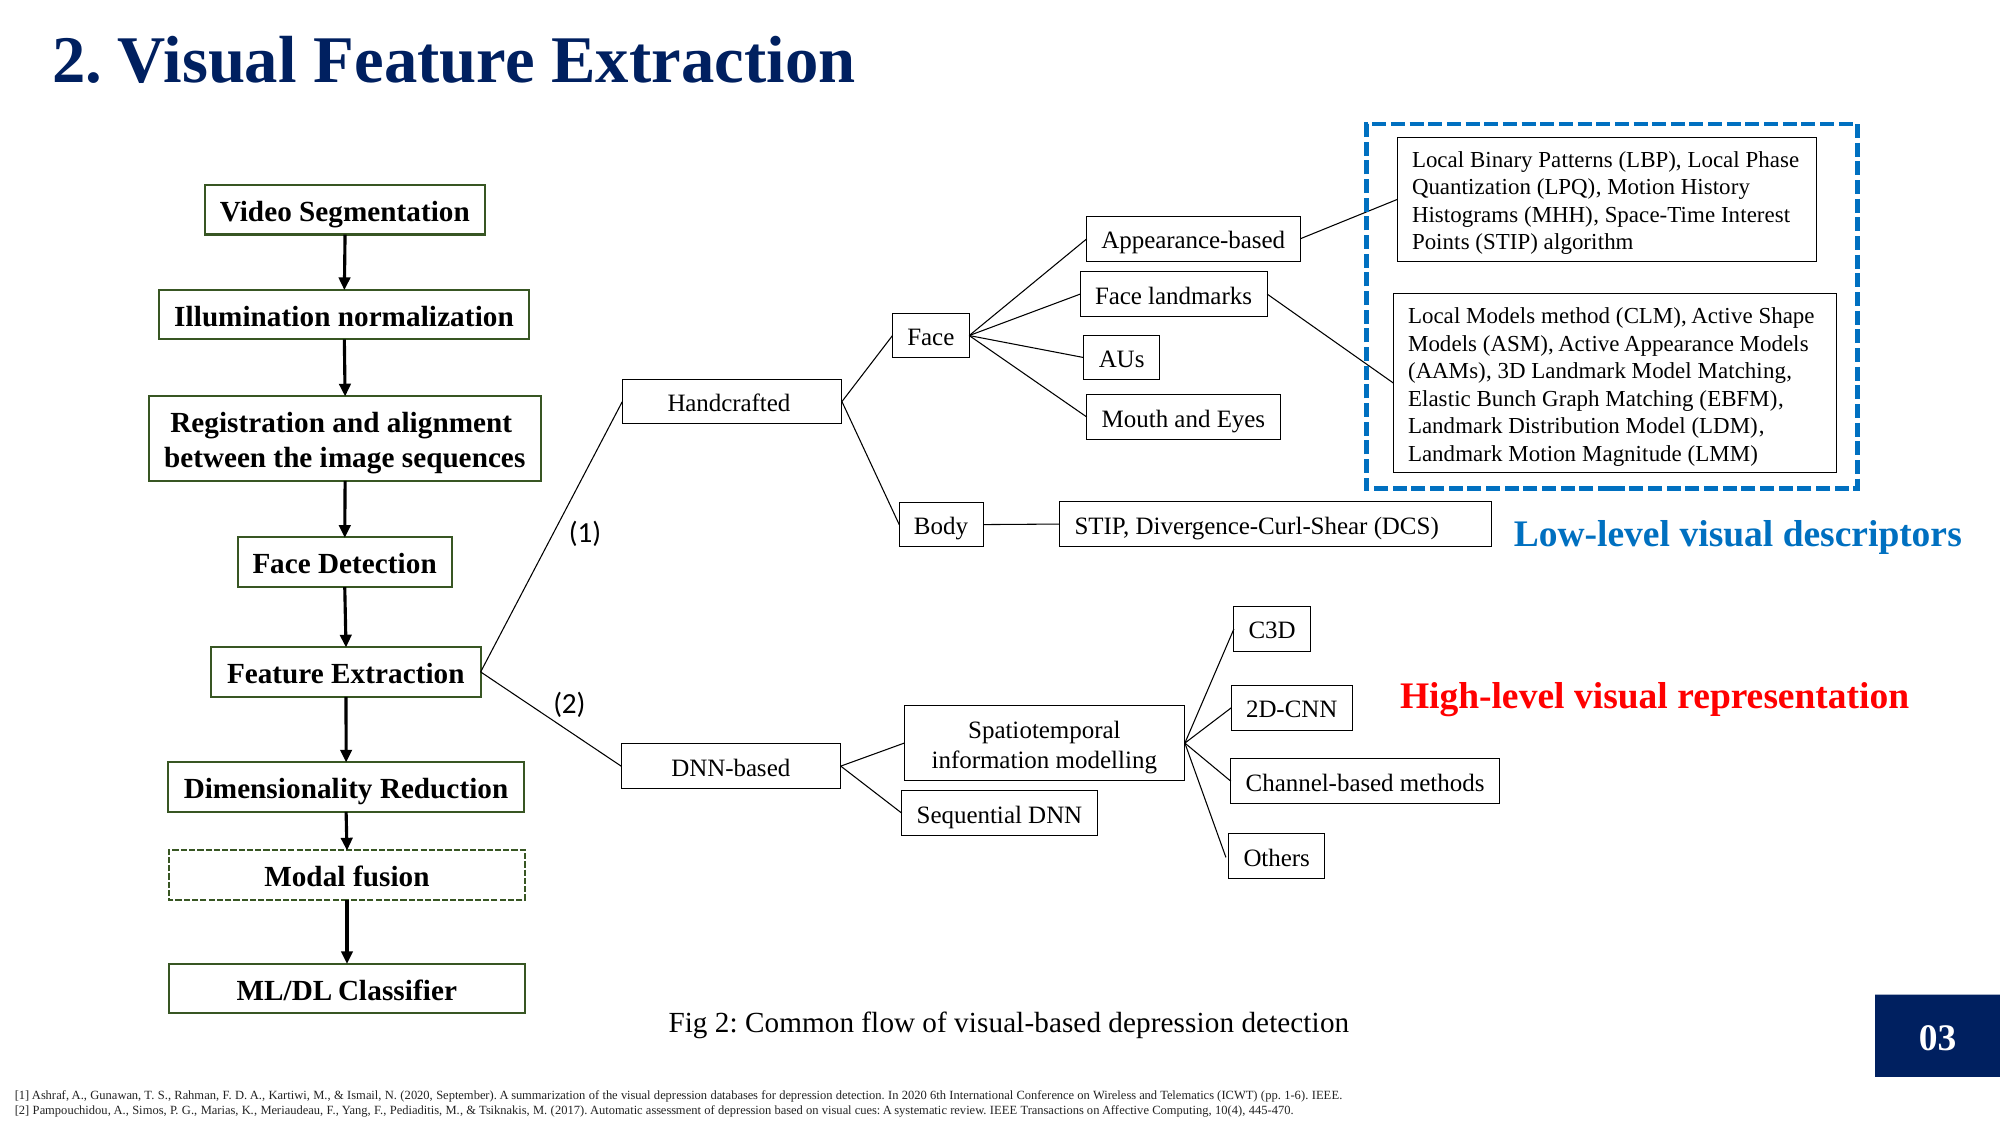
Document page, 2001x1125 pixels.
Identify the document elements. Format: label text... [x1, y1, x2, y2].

text_box 03 [1874, 994, 2000, 1078]
text_box Face landmarks [1085, 271, 1268, 317]
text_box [480, 672, 622, 767]
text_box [970, 239, 1085, 335]
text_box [841, 335, 892, 401]
text_box ML/DL Classifier [168, 963, 526, 1014]
text_box 2. Visual Feature Extraction [37, 17, 2000, 87]
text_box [1302, 200, 1398, 240]
text_box Dimensionality Reduction [167, 761, 525, 813]
text_box Sequential DNN [901, 790, 1098, 836]
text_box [1226, 744, 1230, 782]
text_box AUs [1086, 335, 1160, 380]
text_box Face Detection [237, 536, 453, 588]
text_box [1184, 743, 1226, 858]
text_box [1366, 123, 1858, 490]
text_box STIP, Divergence-Curl-Shear (DCS) [1059, 501, 1492, 547]
text_box Modal fusion [168, 849, 526, 901]
text_box Spatiotemporal information modelling [904, 705, 1184, 781]
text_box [970, 335, 1086, 418]
text_box Video Segmentation [204, 184, 486, 236]
text_box Body [899, 502, 984, 547]
text_box Mouth and Eyes [1086, 394, 1281, 440]
text_box Low-level visual descriptors [1499, 501, 1978, 562]
text_box C3D [1233, 606, 1311, 652]
text_box Illumination normalization [158, 289, 530, 340]
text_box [480, 401, 623, 673]
text_box 2D-CNN [1234, 685, 1353, 731]
text_box DNN-based [621, 743, 840, 789]
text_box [841, 401, 899, 525]
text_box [1268, 294, 1394, 385]
text_box Handcrafted [622, 379, 841, 424]
text_box Fig 2: Common flow of visual-based depression detection [653, 996, 1366, 1046]
text_box [1] Ashraf, A., Gunawan, T. S., Rahman, F. D. A., Kartiwi, M., & Ismail, N. (2020, September). A summarization of the visual depression databases for depression detection. In 2020 6th International Conference on Wireless and Telematics (ICWT) (pp. 1-6). IEEE. [2] Pampouchidou, A., Simos, P. G., Marias, K., Meriaudeau, F., Yang, F., Pediaditis, M., & Tsiknakis, M. (2017). Automatic assessment of depression based on visual cues: A systematic review. IEEE Transactions on Affective Computing, 10(4), 445-470. . [0, 1079, 1885, 1125]
text_box Others [1228, 833, 1325, 879]
text_box High-level visual representation [1385, 664, 1930, 724]
text_box Channel-based methods [1230, 758, 1500, 804]
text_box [840, 743, 905, 767]
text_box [840, 766, 901, 814]
text_box Feature Extraction [210, 646, 480, 698]
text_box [1184, 629, 1234, 744]
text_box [969, 294, 1079, 336]
text_box Face [892, 313, 970, 358]
text_box Registration and alignment between the image sequences [148, 395, 542, 482]
text_box Appearance-based [1086, 216, 1301, 262]
